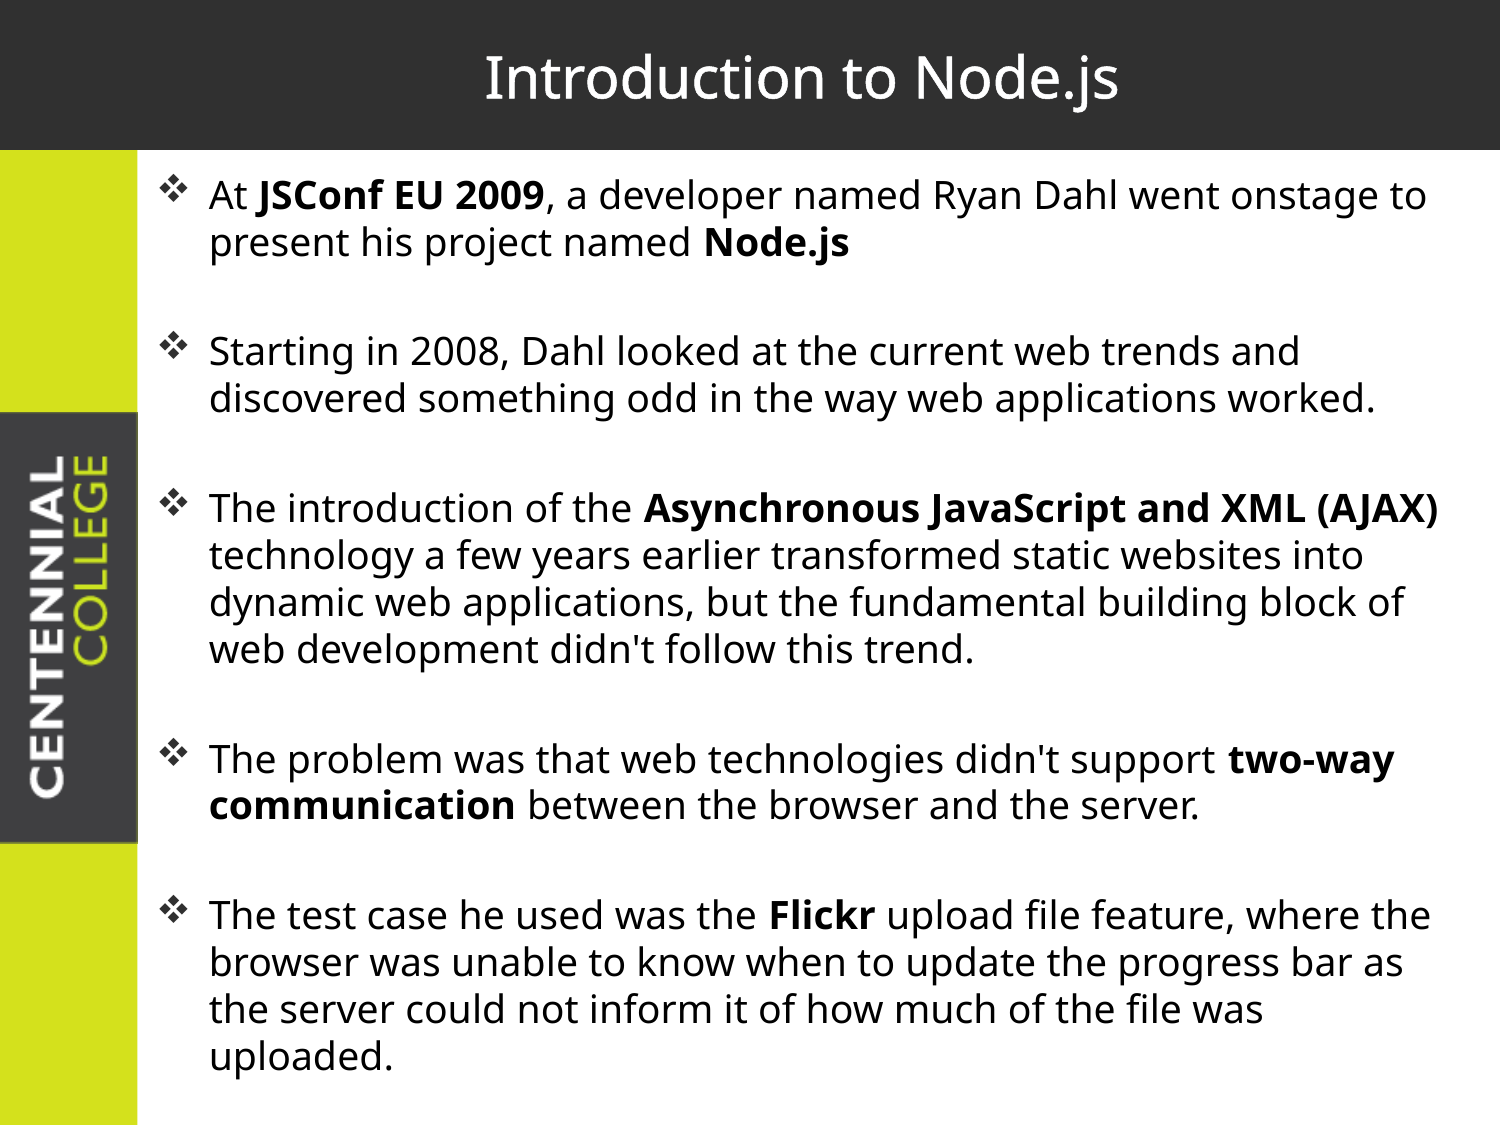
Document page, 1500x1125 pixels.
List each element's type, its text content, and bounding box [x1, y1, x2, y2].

title Introduction to Node.js [137, 0, 1467, 150]
list At JSConf EU 2009, a developer named Ryan Dahl went onstage to present his project named Node.js Starting in 2008, Dahl looked at the current web trends and discovered something odd in the way web applications worked. The introduction of the Asynchronous JavaScript and XML (AJAX) technology a few years earlier transformed static websites into dynamic web applications, but the fundamental building block of web development didn't follow this trend. The problem was that web technologies didn't support two-way communication between the browser and the server. The test case he used was the Flickr upload file feature, where the browser was unable to know when to update the progress bar as the server could not inform it of how much of the file was uploaded. [141, 162, 1467, 1088]
picture [0, 412, 138, 844]
